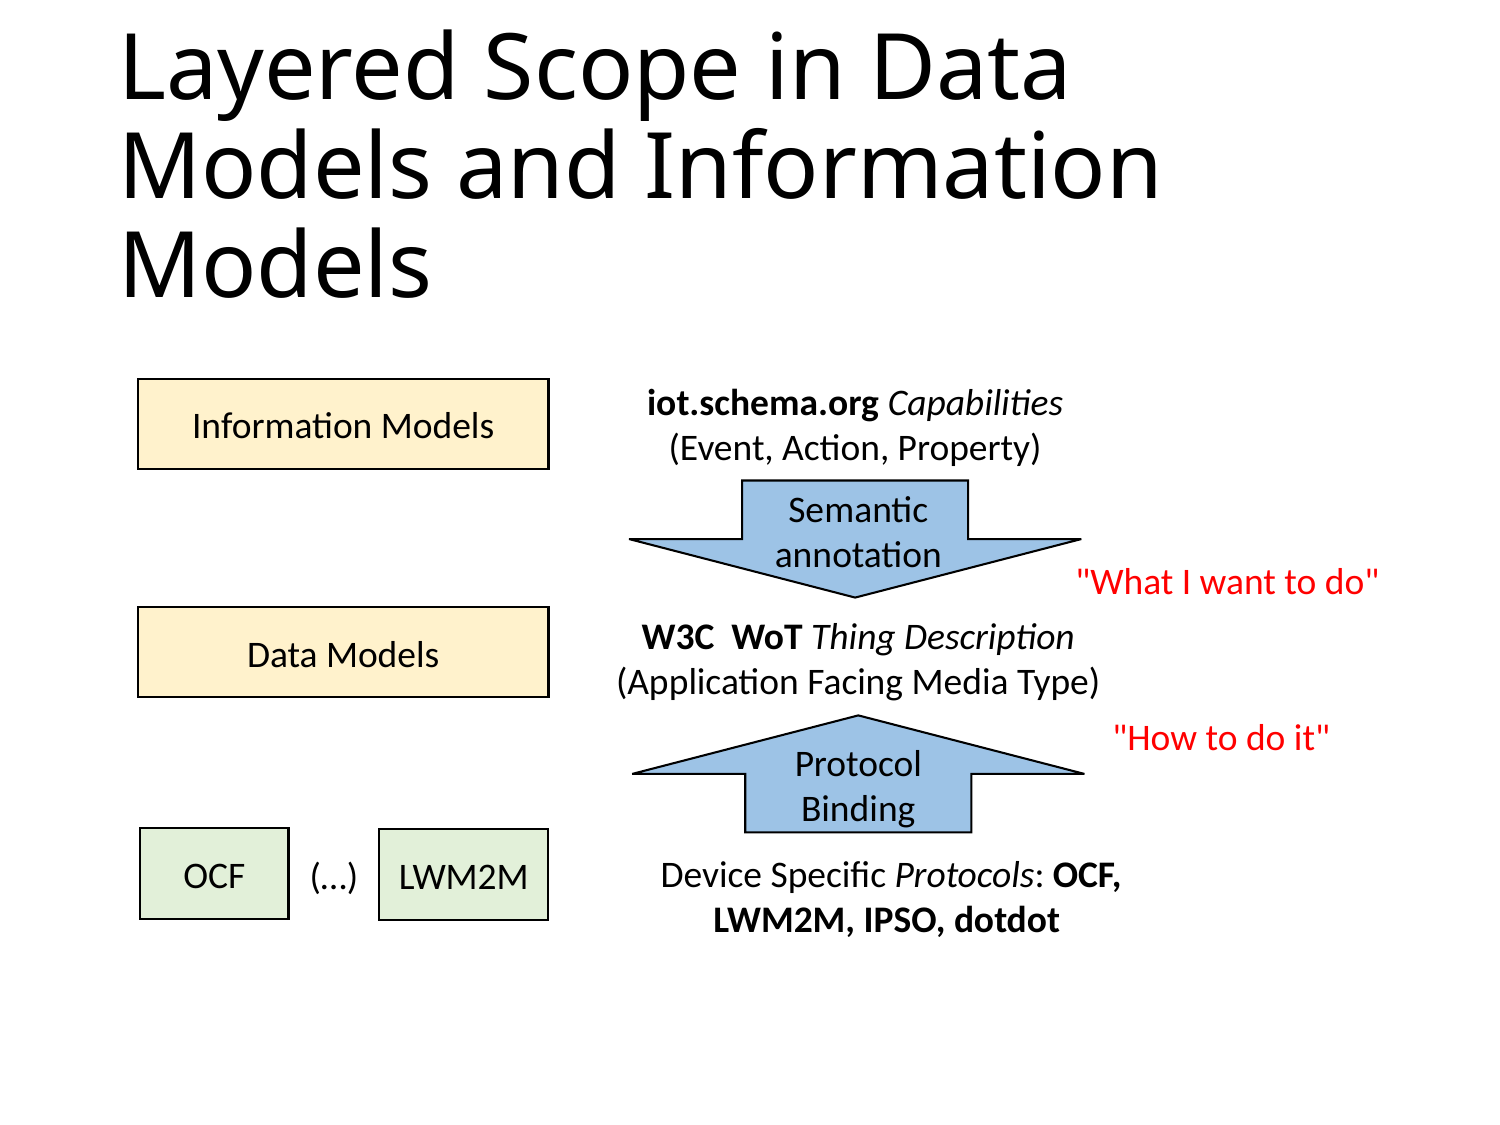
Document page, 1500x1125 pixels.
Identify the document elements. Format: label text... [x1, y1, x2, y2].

text_box [794, 583, 916, 599]
text_box [628, 538, 719, 564]
text_box [997, 538, 1082, 562]
title Layered Scope in Data Models and Information Models [103, 59, 1397, 278]
text_box Information Models [137, 378, 550, 470]
text_box Protocol Binding [742, 731, 974, 837]
text_box Device Specific Protocols: OCF, LWM2M, IPSO, dotdot [645, 842, 1137, 948]
text_box [974, 744, 1085, 775]
text_box [631, 744, 742, 775]
text_box Data Models [137, 606, 550, 698]
text_box iot.schema.org Capabilities (Event, Action, Property) [612, 370, 1098, 476]
text_box [793, 714, 923, 731]
text_box "What I want to do" [1058, 550, 1397, 610]
text_box Semantic annotation [719, 477, 997, 583]
text_box LWM2M [378, 828, 549, 921]
text_box W3C WoT Thing Description (Application Facing Media Type) [595, 604, 1121, 710]
text_box "How to do it" [1078, 705, 1365, 765]
text_box (…) [294, 844, 374, 905]
text_box OCF [139, 827, 290, 920]
